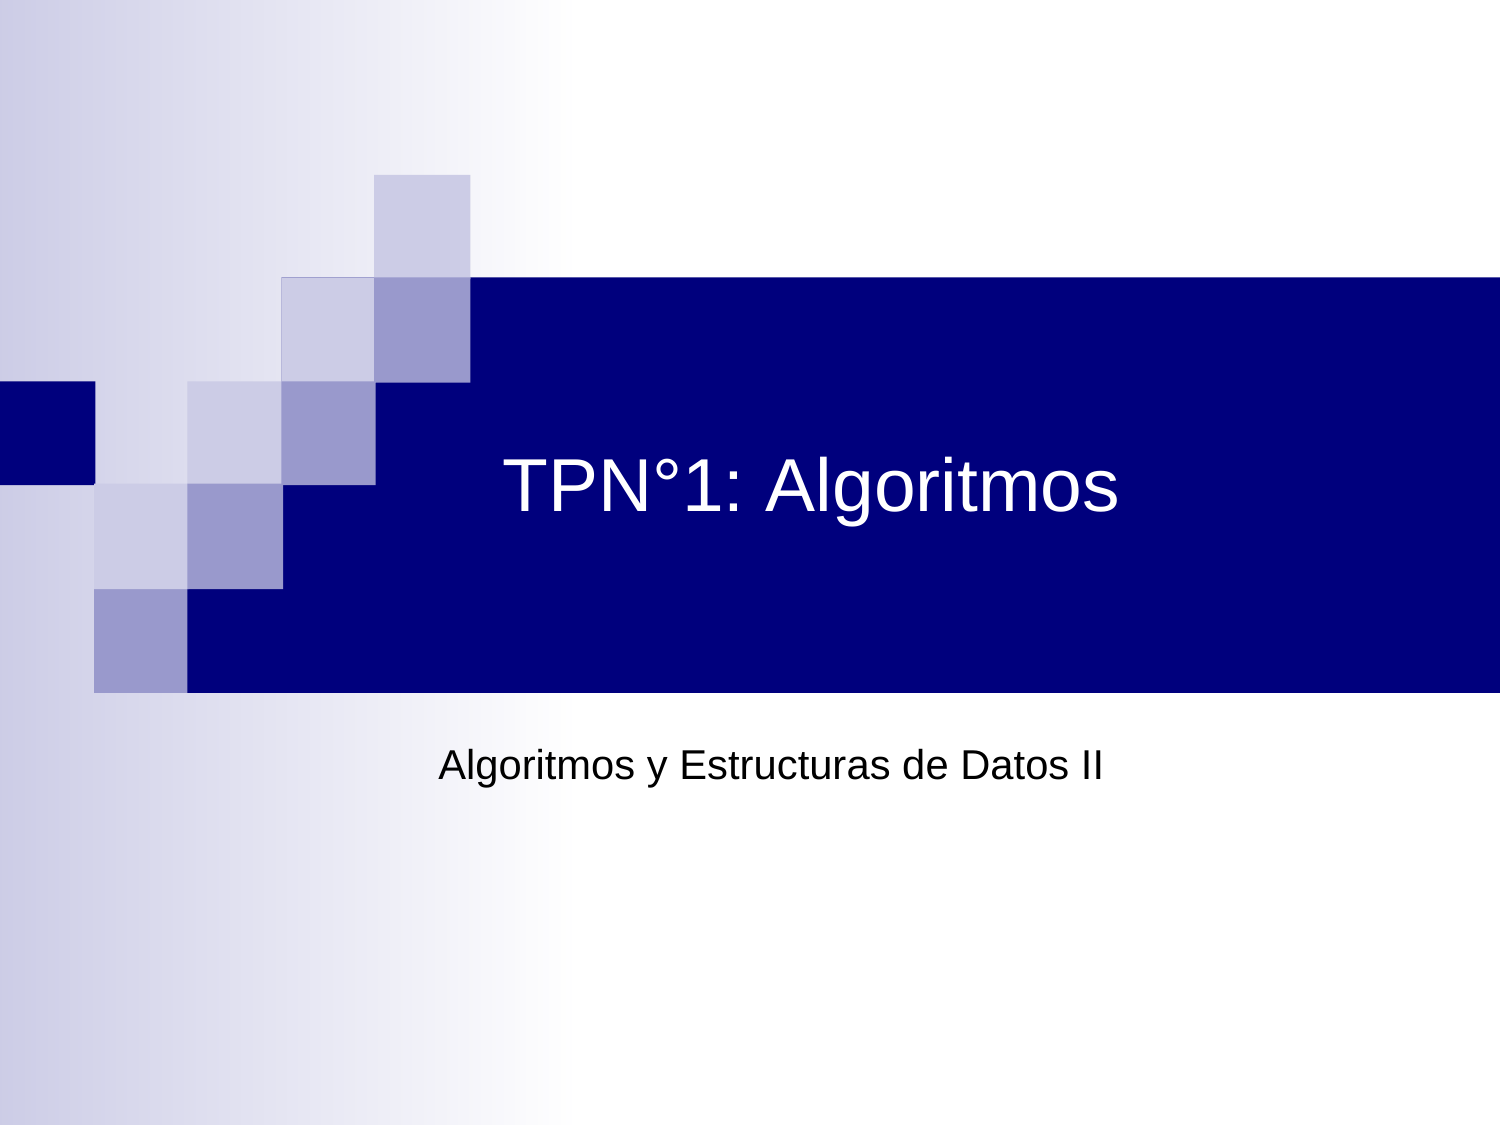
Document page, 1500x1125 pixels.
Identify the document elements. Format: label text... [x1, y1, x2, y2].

title TPN°1: Algoritmos [487, 299, 1476, 663]
subtitle Algoritmos y Estructuras de Datos II [277, 735, 1266, 858]
